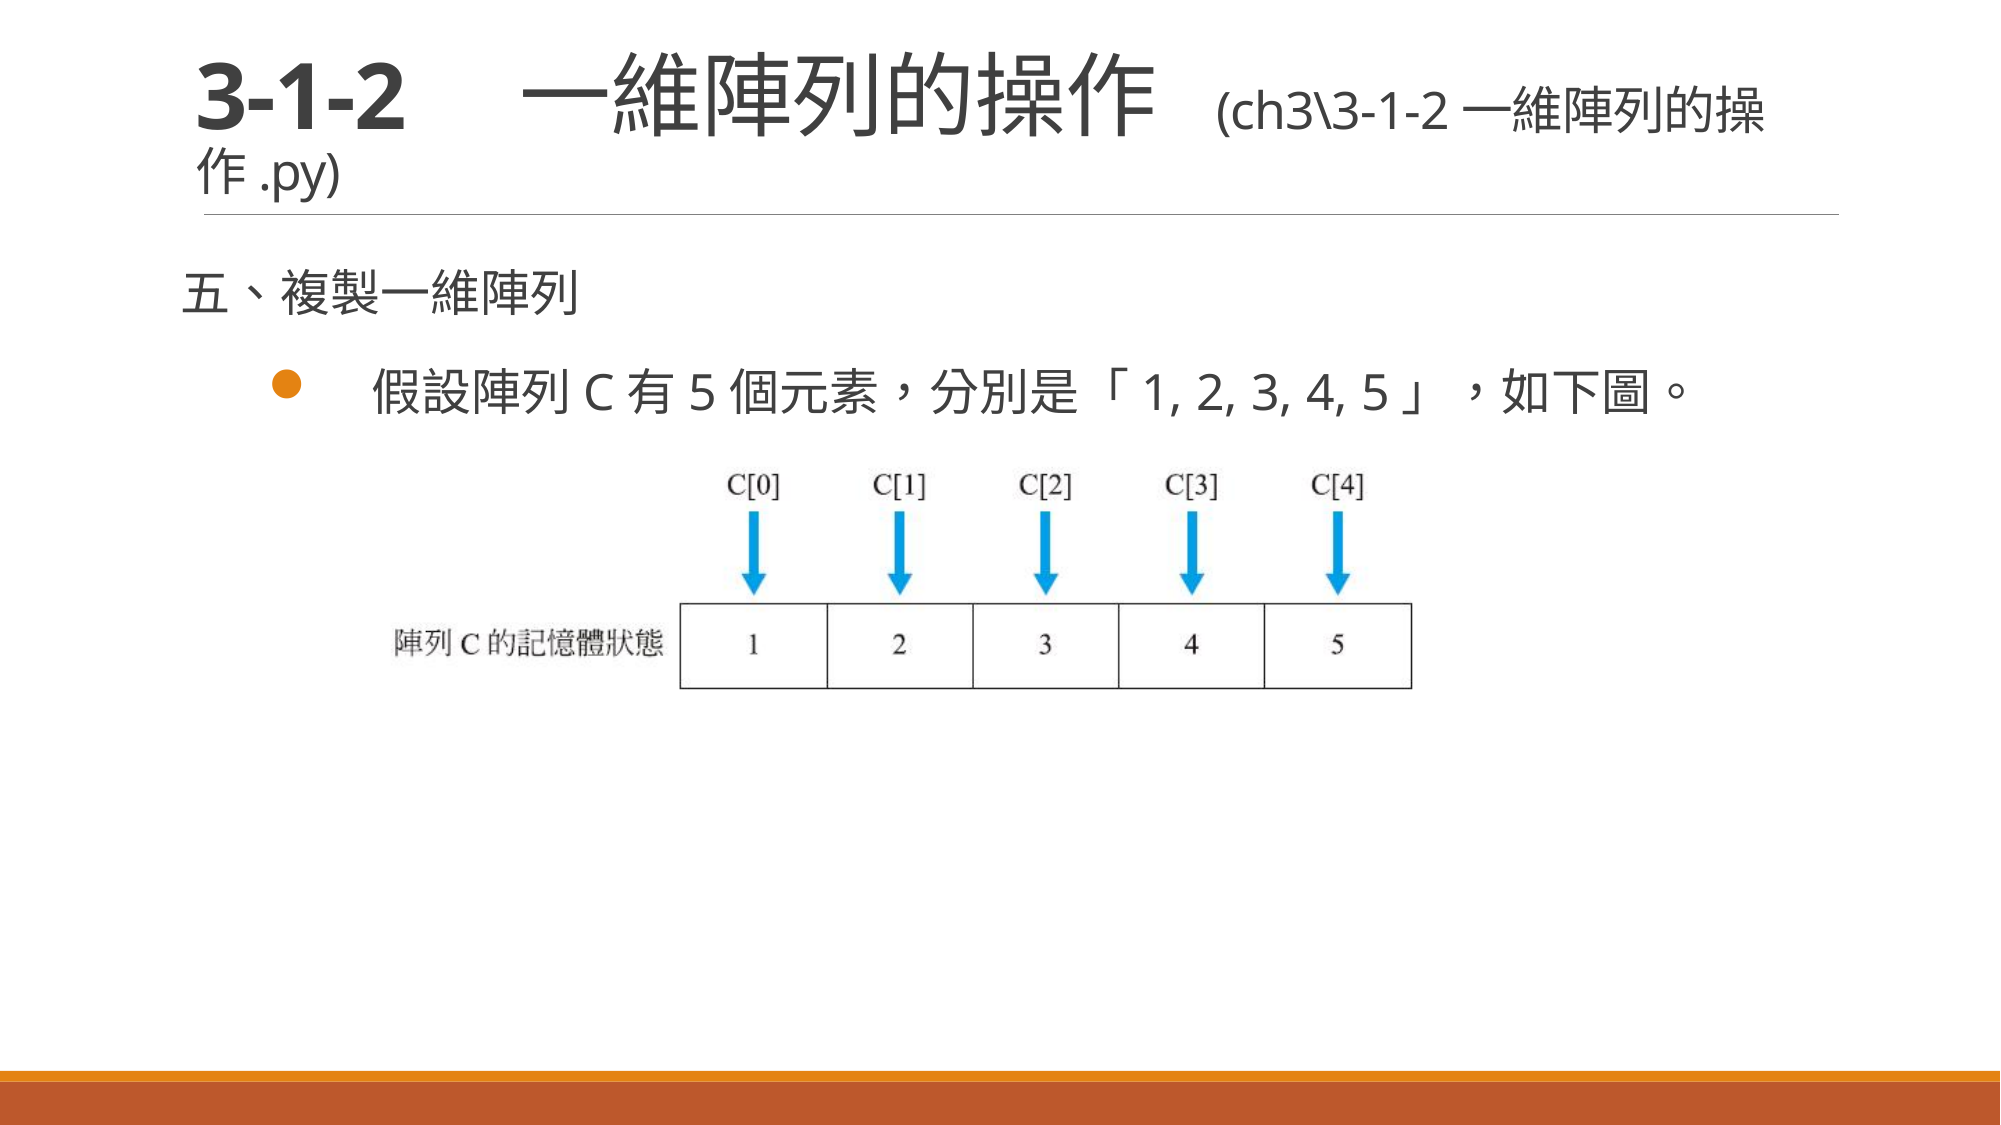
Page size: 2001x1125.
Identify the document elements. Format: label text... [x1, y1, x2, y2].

list 五、複製一維陣列 假設陣列C有5個元素，分別是「1, 2, 3, 4, 5」，如下圖。 [180, 224, 1830, 1033]
picture [368, 455, 1437, 707]
title 3-1-2 一維陣列的操作 (ch3\3-1-2一維陣列的操作.py) [180, 47, 1830, 209]
